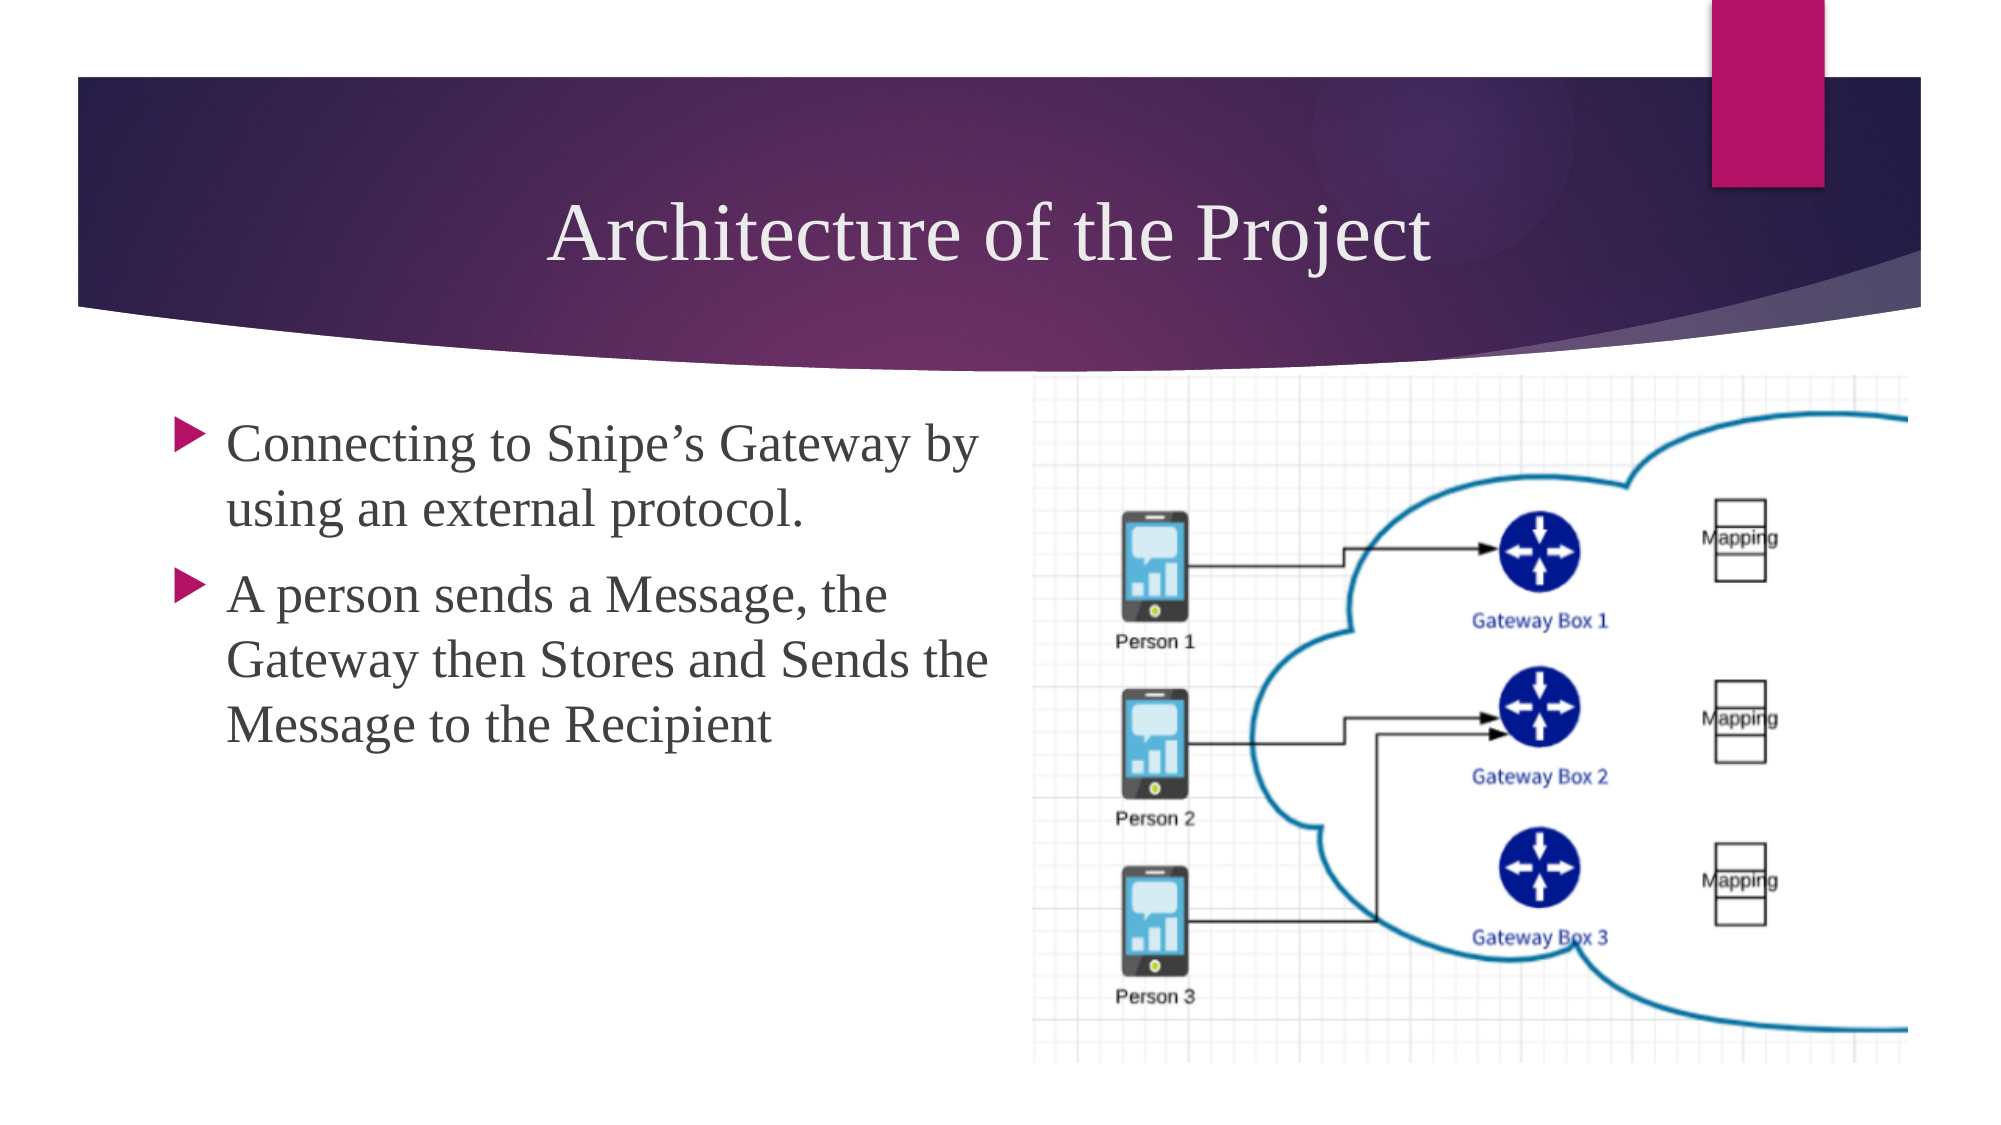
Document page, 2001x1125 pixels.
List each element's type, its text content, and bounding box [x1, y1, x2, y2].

picture [1032, 375, 1908, 1064]
title Architecture of the Project [281, 162, 1719, 292]
list Connecting to Snipe’s Gateway by using an external protocol. A person sends a Message, the Gateway then Stores and Sends the Message to the Recipient [155, 399, 1026, 1056]
